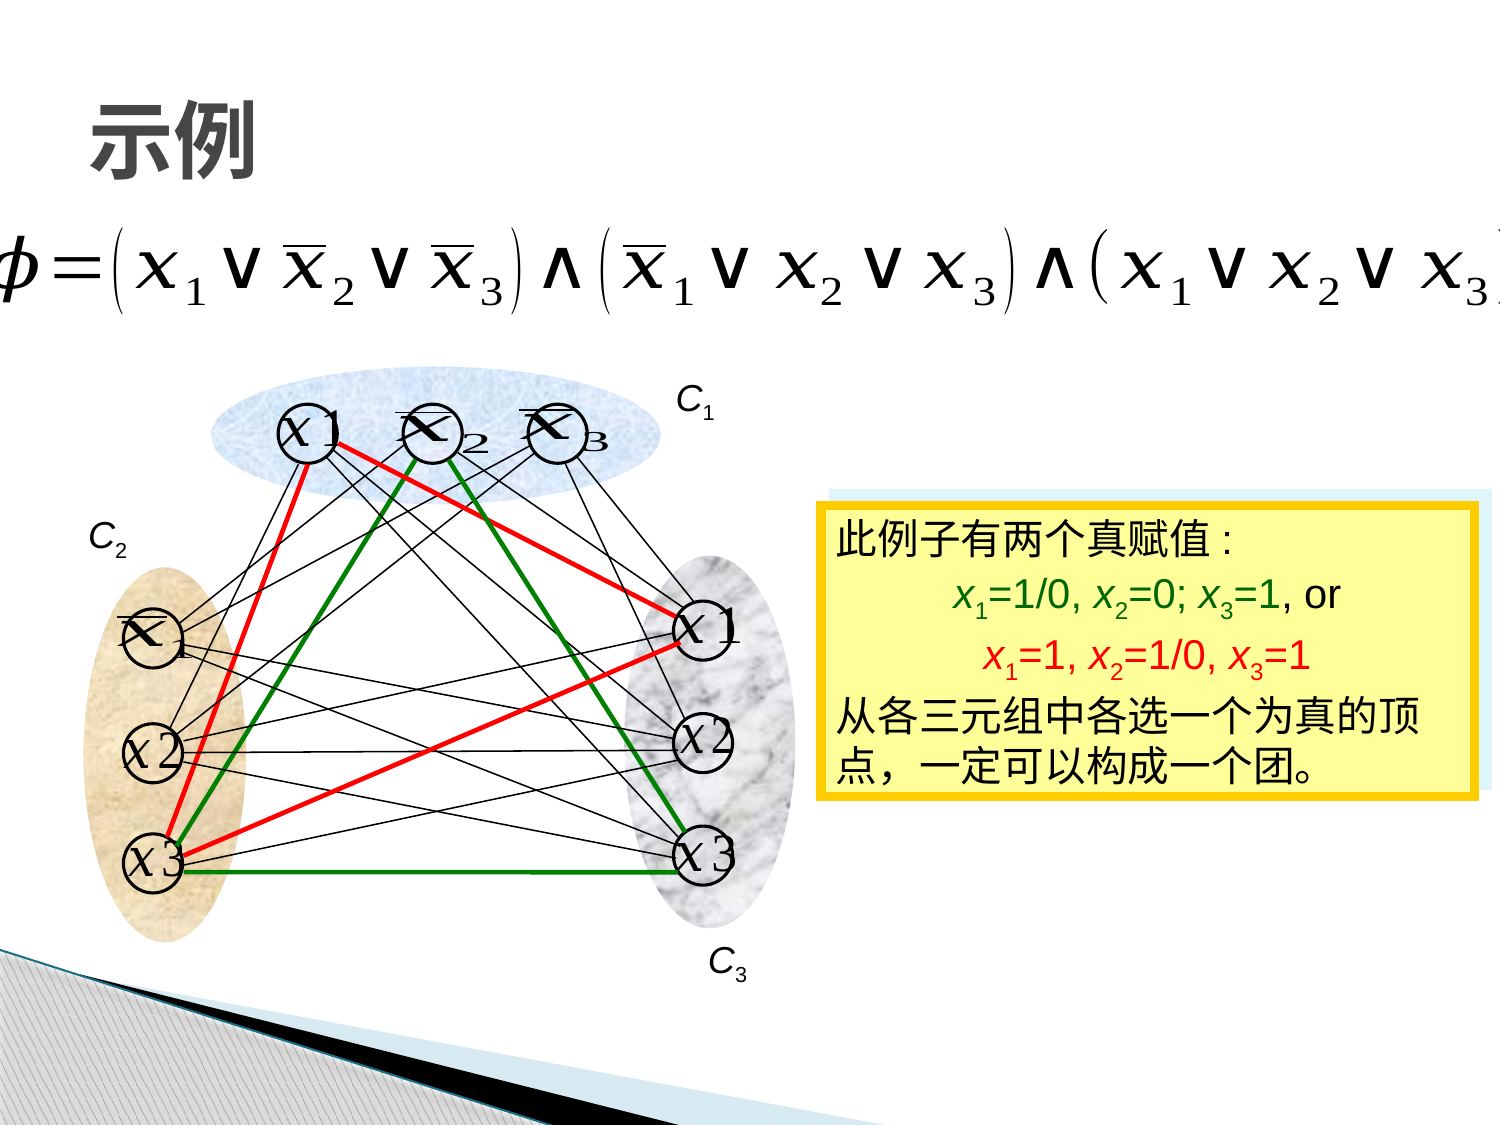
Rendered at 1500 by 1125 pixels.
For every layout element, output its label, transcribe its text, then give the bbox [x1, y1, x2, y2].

text_box [676, 601, 730, 661]
text_box [210, 366, 661, 505]
title 示例 [73, 45, 1350, 233]
text_box [83, 567, 247, 943]
text_box C1 [660, 366, 749, 433]
text_box [126, 723, 183, 783]
text_box [403, 404, 463, 464]
text_box 此例子有两个真赋值: x1=1/0, x2=0; x3=1, or x1=1, x2=1/0, x3=1 从各三元组中各选一个为真的顶点，一定可以构成一个团。 [820, 505, 1475, 797]
text_box [123, 833, 181, 893]
text_box C3 [693, 928, 781, 995]
text_box [624, 555, 796, 928]
text_box C2 [73, 504, 161, 570]
text_box [673, 618, 687, 641]
text_box [278, 404, 335, 464]
text_box [673, 713, 733, 773]
text_box [528, 404, 588, 464]
text_box [124, 608, 183, 668]
text_box [123, 624, 137, 642]
text_box [123, 741, 134, 765]
text_box [175, 854, 183, 862]
text_box [673, 826, 730, 886]
